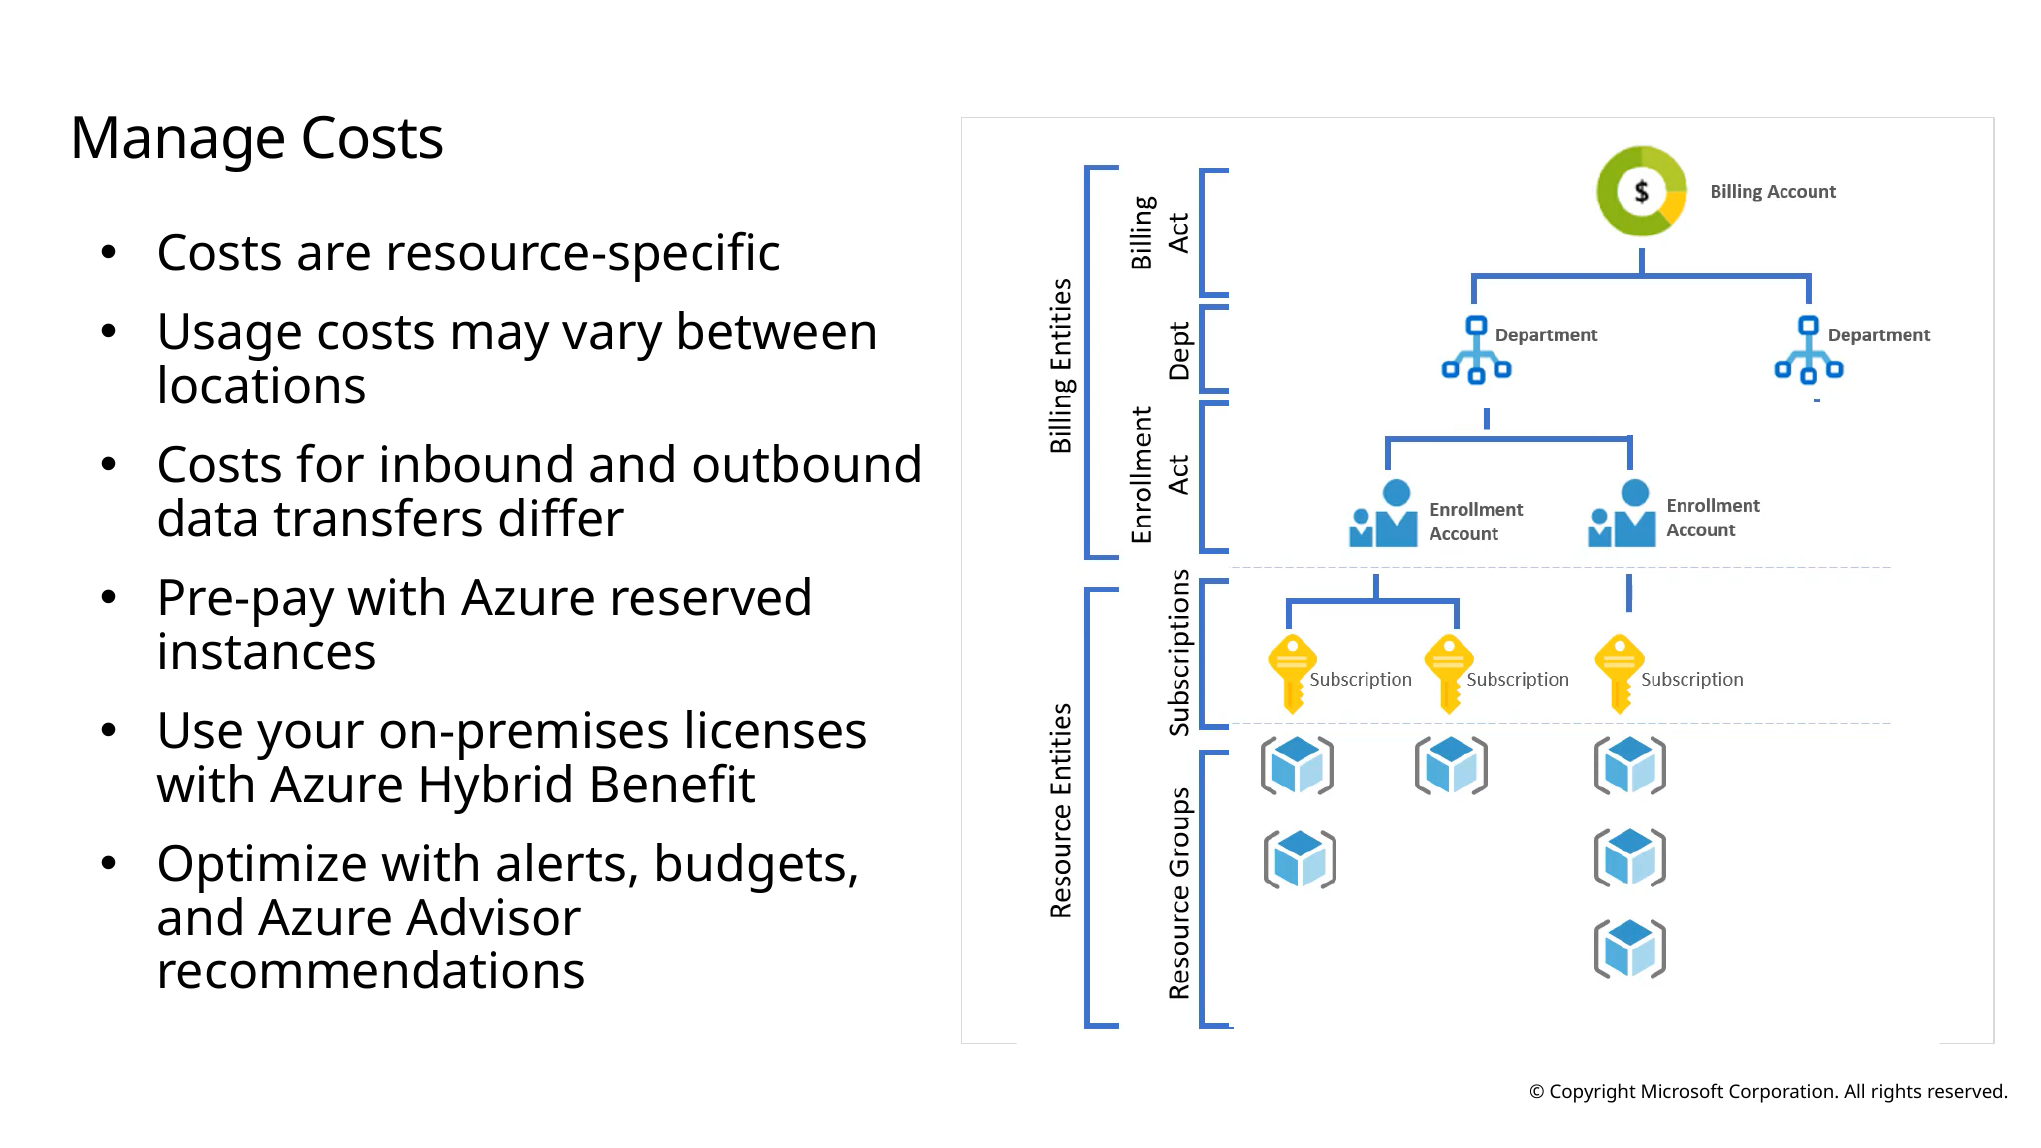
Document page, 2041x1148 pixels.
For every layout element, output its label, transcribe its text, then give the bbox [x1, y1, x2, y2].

text_box [961, 117, 1995, 1044]
text_box Costs are resource-specific Usage costs may vary between locations Costs for inbound and outbound data transfers differ Pre-pay with Azure reserved instances Use your on-premises licenses with Azure Hybrid Benefit Optimize with alerts, budgets, and Azure Advisor recommendations [69, 203, 961, 1024]
picture [1016, 137, 1940, 1045]
title Manage Costs [70, 103, 1969, 172]
